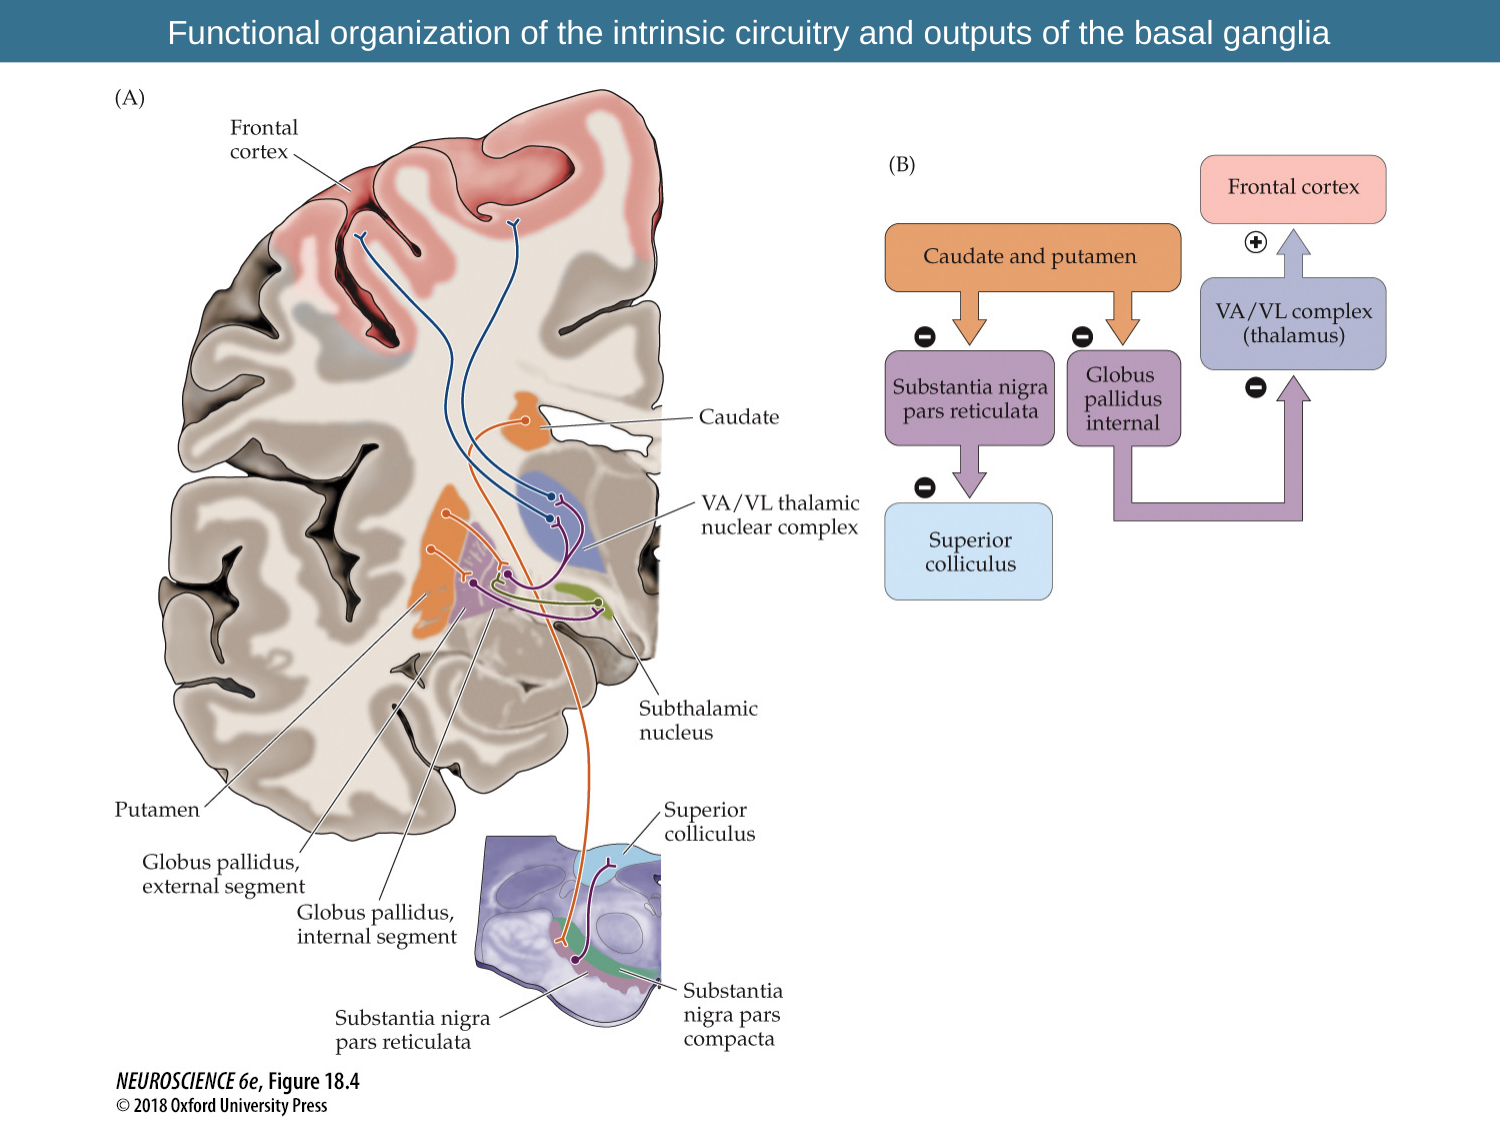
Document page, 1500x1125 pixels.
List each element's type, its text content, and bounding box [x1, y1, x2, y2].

title Functional organization of the intrinsic circuitry and outputs of the basal ganglia [0, 0, 1500, 63]
picture [105, 81, 1394, 1120]
